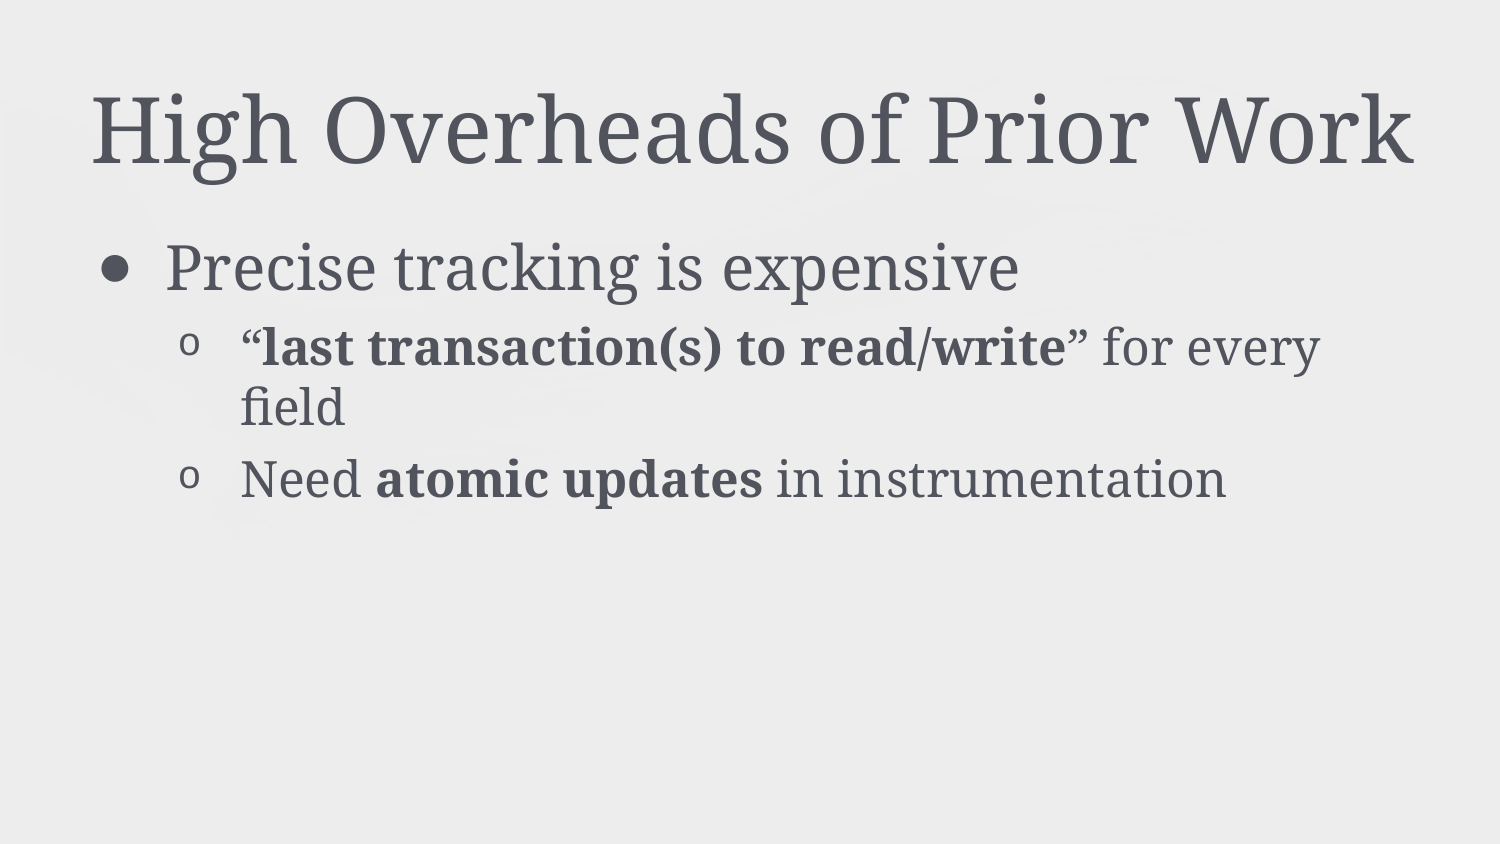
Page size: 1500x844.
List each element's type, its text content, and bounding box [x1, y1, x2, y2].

title High Overheads of Prior Work [75, 25, 1465, 197]
list Precise tracking is expensive “last transaction(s) to read/write” for every field Need atomic updates in instrumentation [75, 212, 1425, 808]
